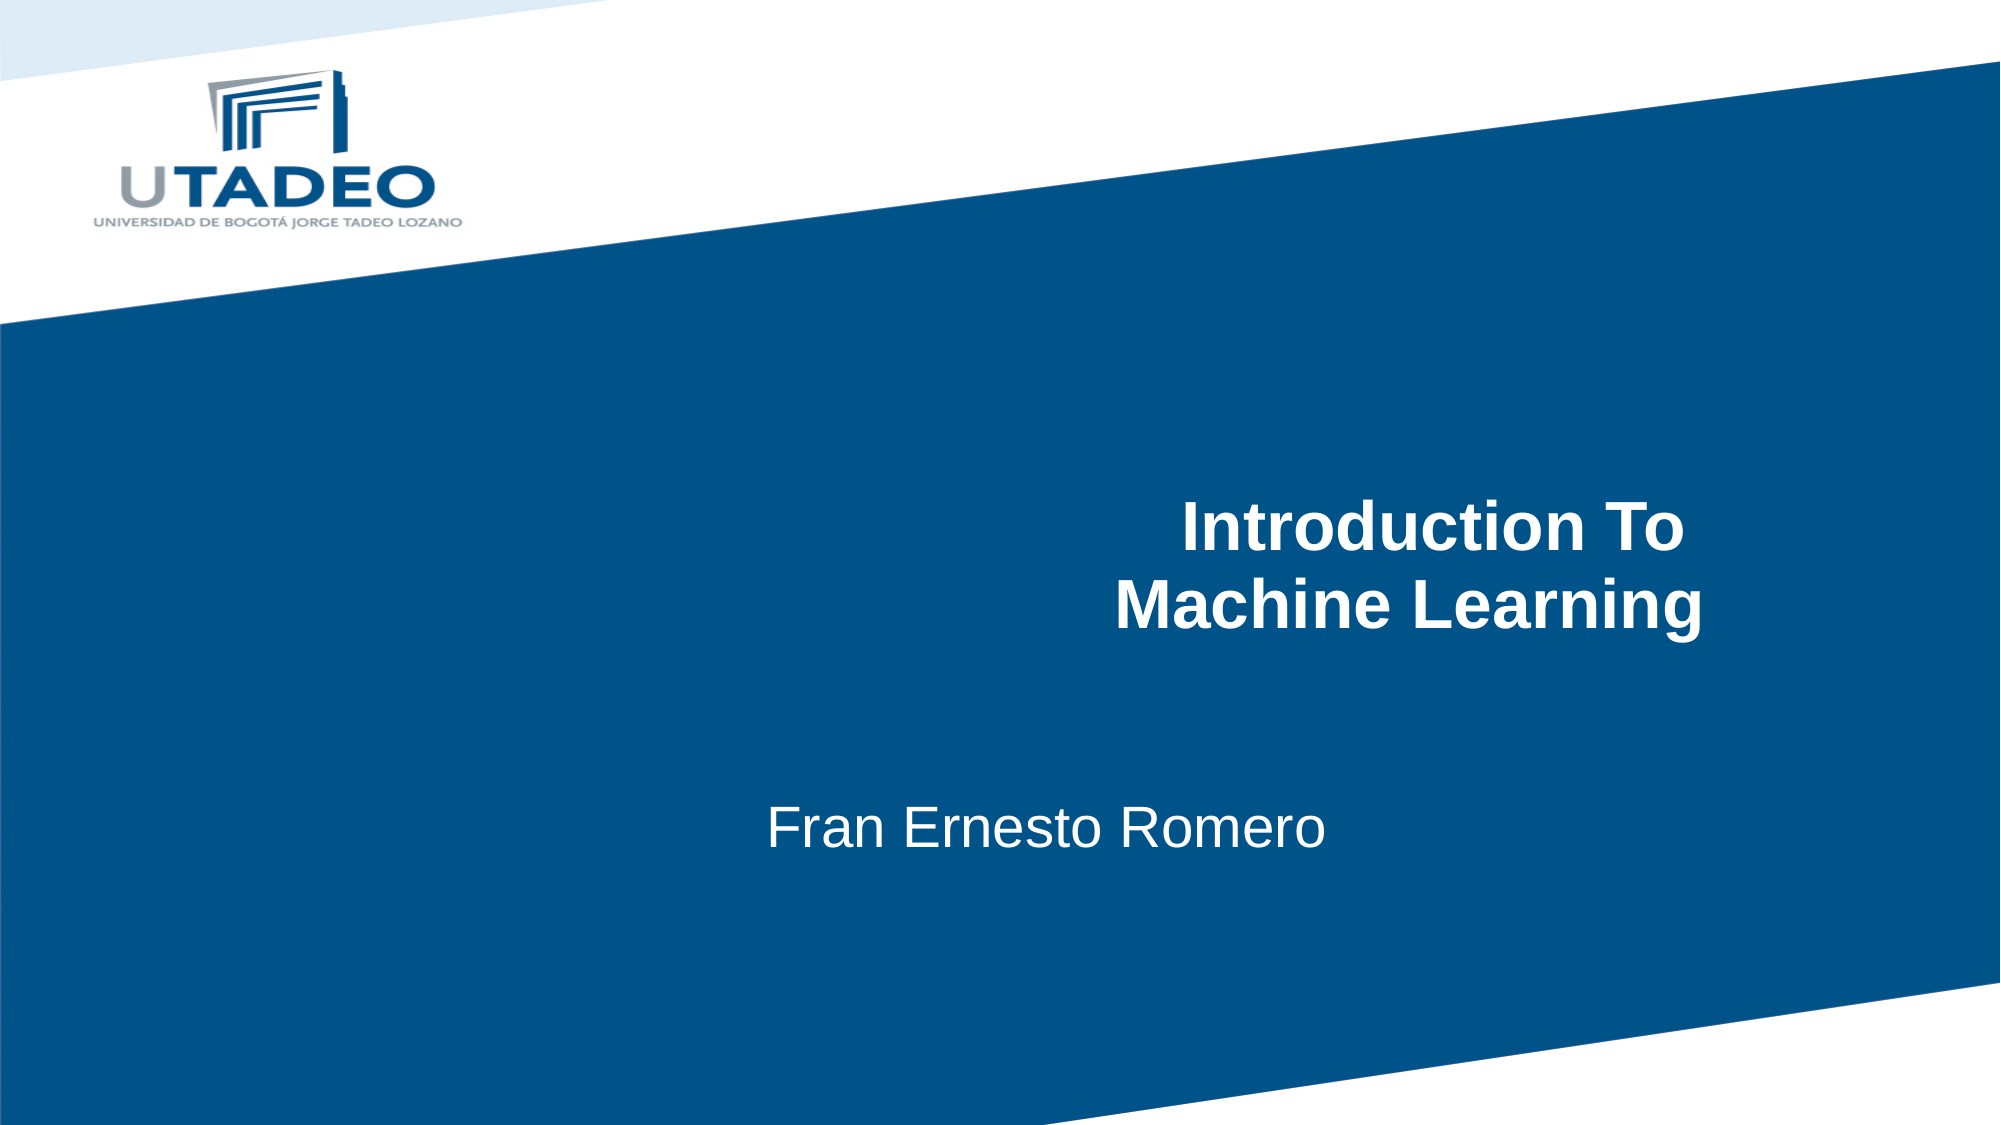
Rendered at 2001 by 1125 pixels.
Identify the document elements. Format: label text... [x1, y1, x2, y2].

subtitle Fran Ernesto Romero [409, 786, 1685, 984]
title Introduction To Machine Learning [350, 361, 1721, 717]
picture [0, 0, 2000, 1125]
